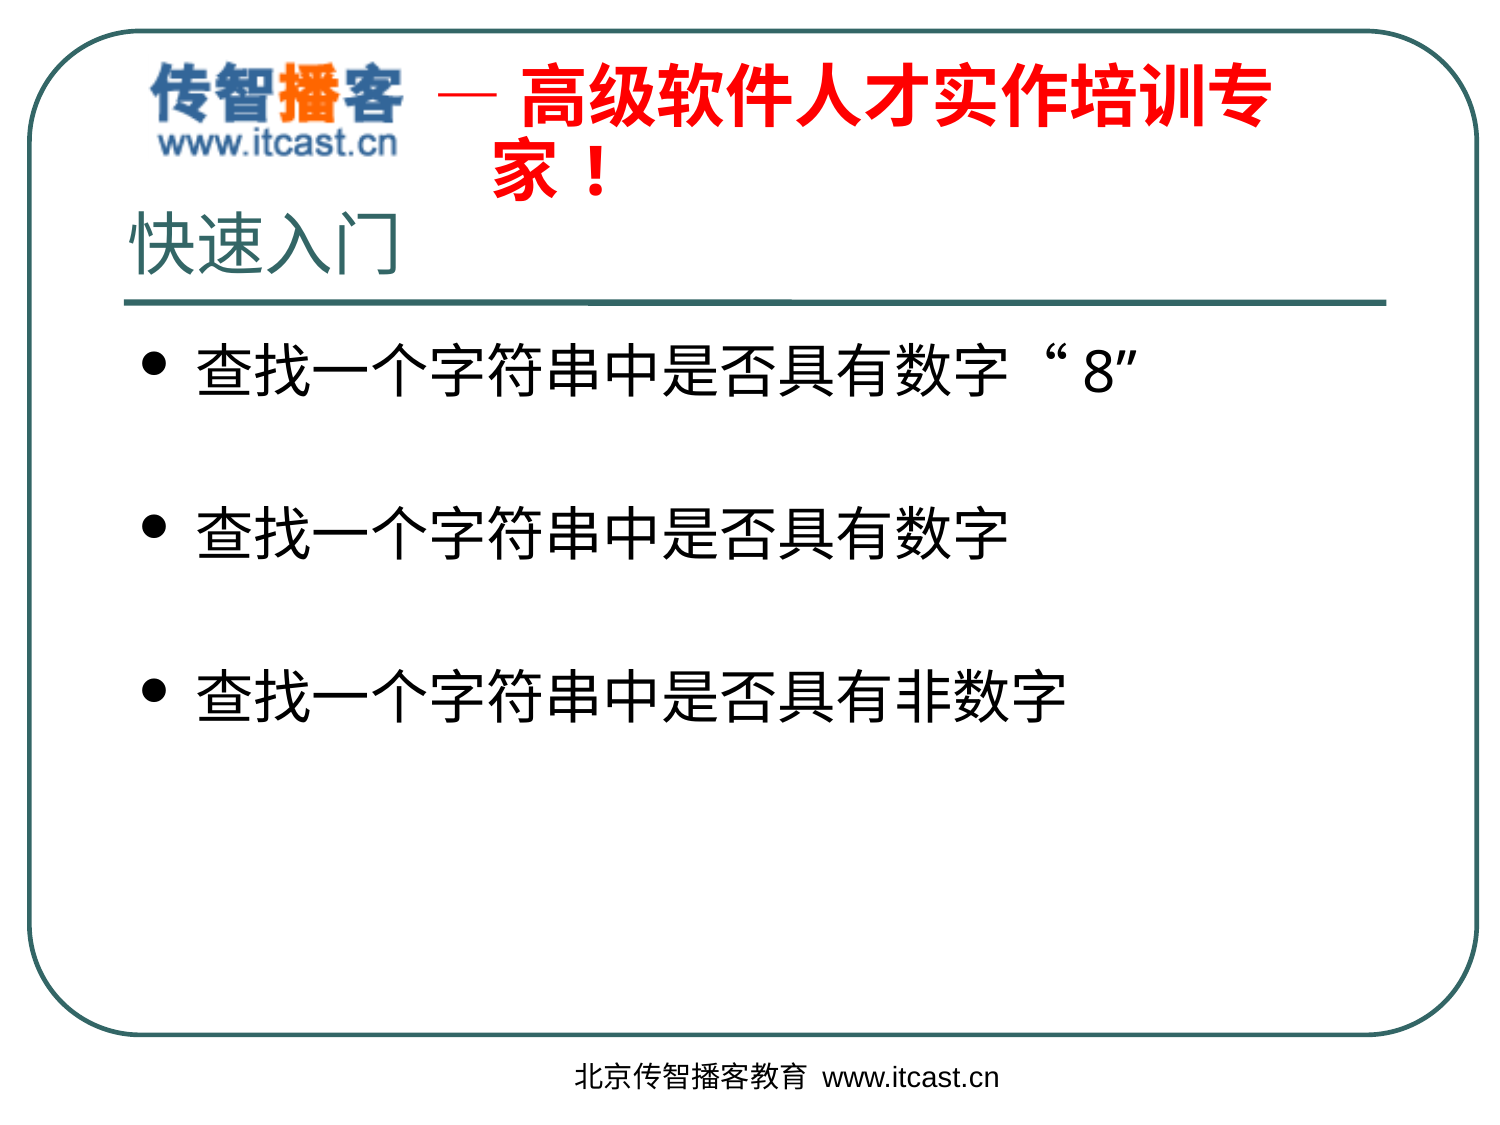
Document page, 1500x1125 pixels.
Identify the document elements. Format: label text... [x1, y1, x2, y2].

footer 北京传智播客教育 www.itcast.cn [549, 1050, 1026, 1125]
list 查找一个字符串中是否具有数字“8” 查找一个字符串中是否具有数字 查找一个字符串中是否具有非数字 [123, 326, 1387, 999]
title 快速入门 [112, 54, 1375, 291]
